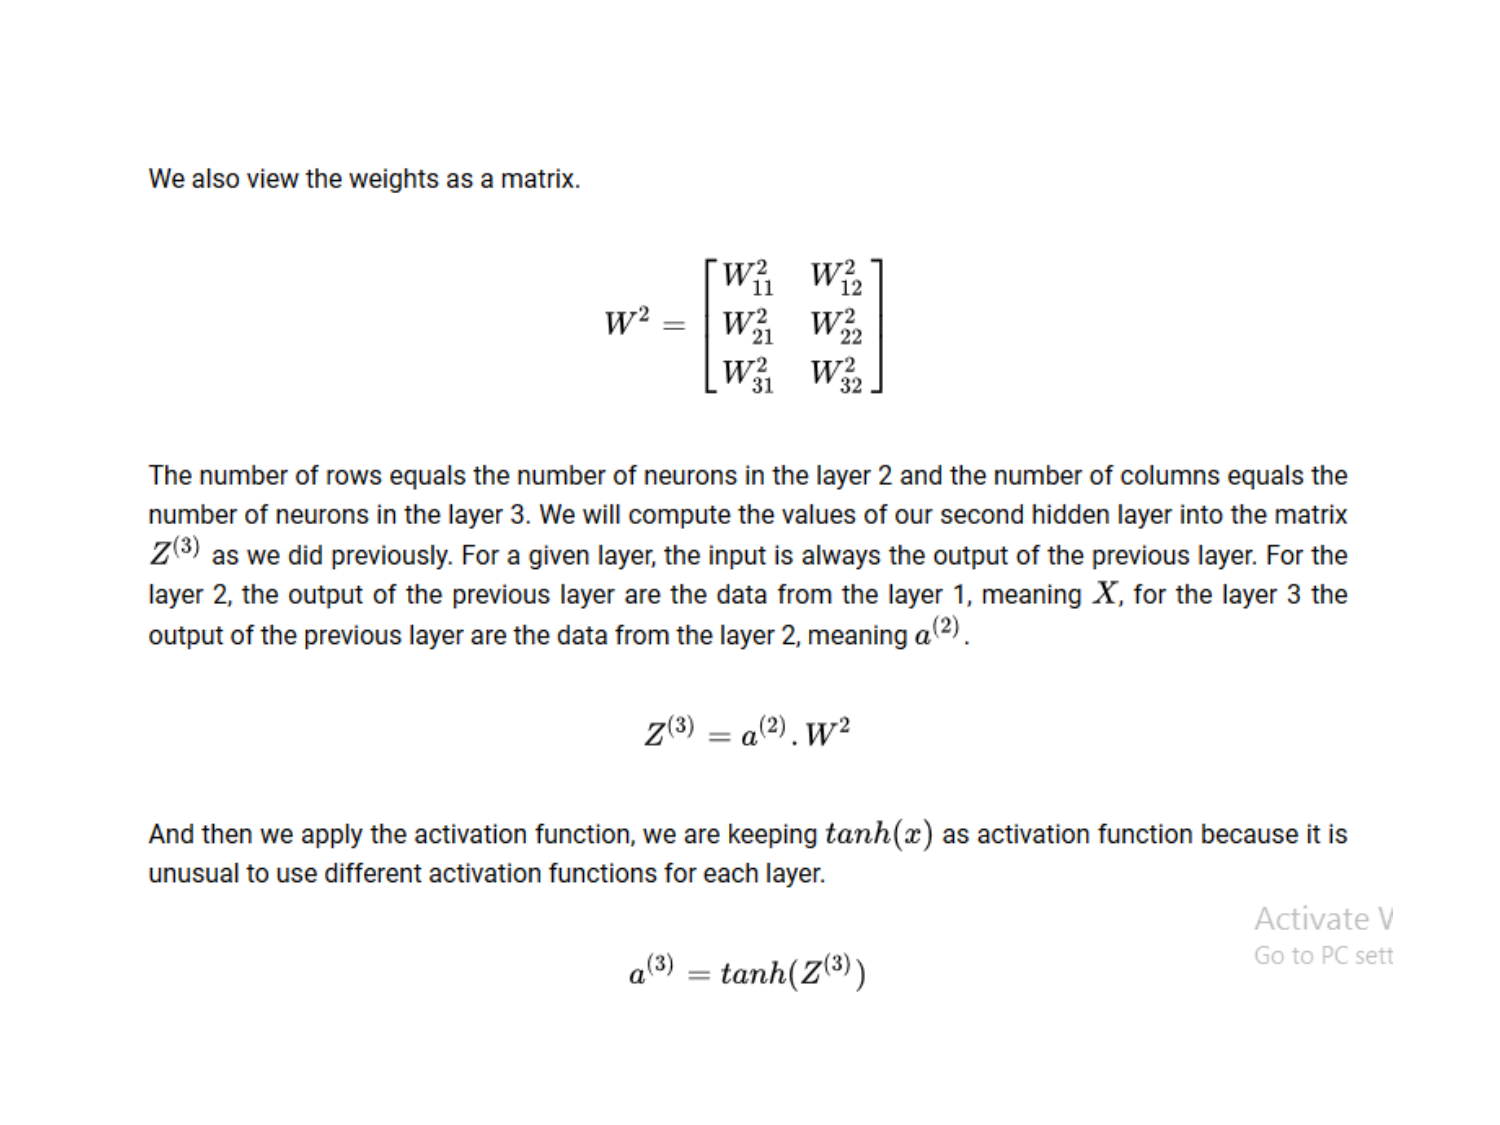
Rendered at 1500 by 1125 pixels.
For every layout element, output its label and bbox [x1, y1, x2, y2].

list [112, 149, 1393, 1006]
